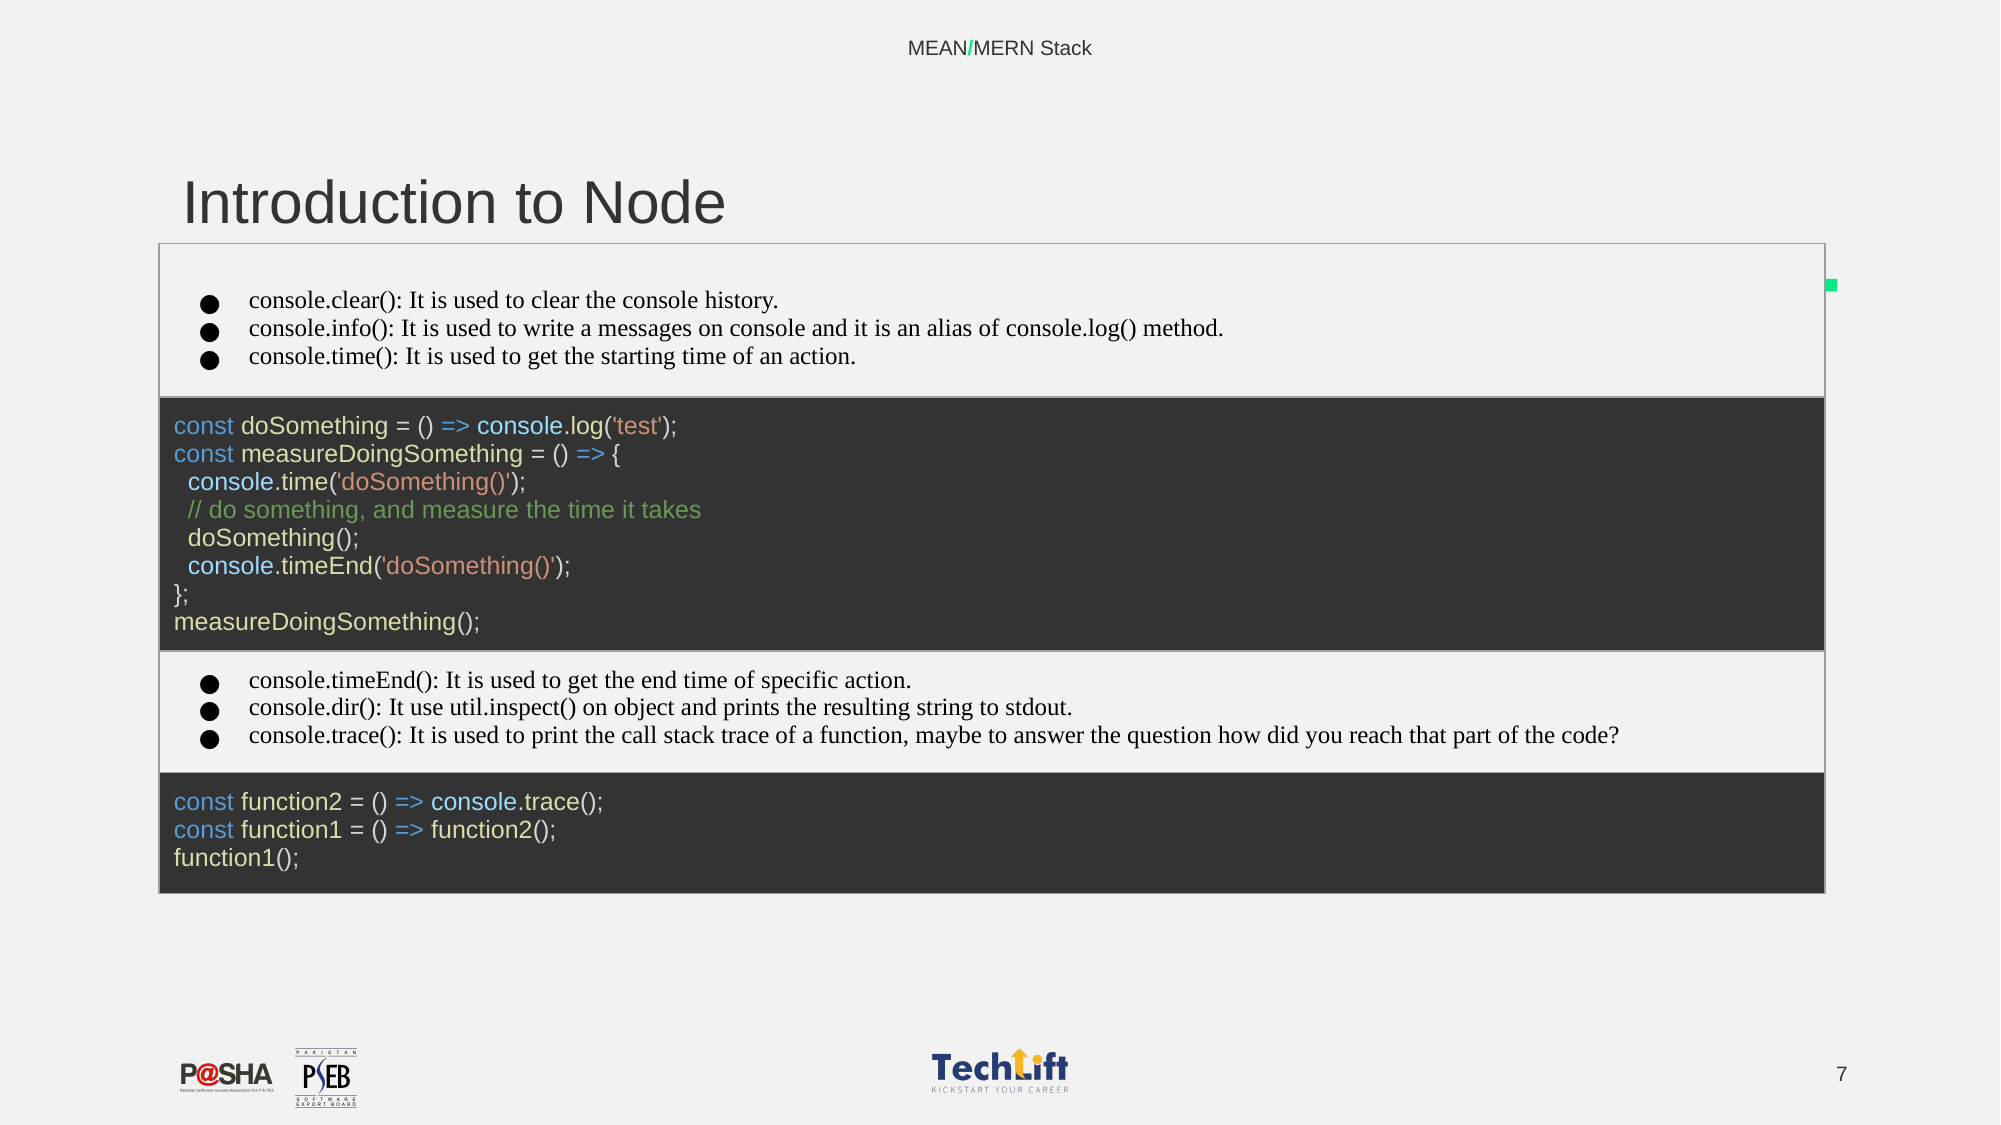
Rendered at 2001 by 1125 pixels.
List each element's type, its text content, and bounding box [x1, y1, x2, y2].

table_cell console.timeEnd(): It is used to get the end time of specific action. console.dir(): It use util.inspect() on object and prints the resulting string to stdout. console.trace(): It is used to print the call stack trace of a function, maybe to answer the question how did you reach that part of the code? [160, 652, 1824, 772]
picture [295, 1048, 357, 1108]
footer MEAN/MERN Stack [662, 17, 1338, 77]
picture [180, 1063, 274, 1093]
table_cell const function2 = () => console.trace(); const function1 = () => function2(); function1(); [160, 773, 1824, 893]
table_header console.clear(): It is used to clear the console history. console.info(): It is used to write a messages on console and it is an alias of console.log() method. console.time(): It is used to get the starting time of an action. [160, 244, 1824, 396]
picture [932, 1048, 1068, 1093]
slide_number ‹#› [1412, 1042, 1863, 1103]
title Introduction to Node [167, 141, 1817, 243]
table_cell const doSomething = () => console.log('test'); const measureDoingSomething = () => { console.time('doSomething()'); // do something, and measure the time it takes doSomething(); console.timeEnd('doSomething()'); }; measureDoingSomething(); [160, 398, 1824, 650]
